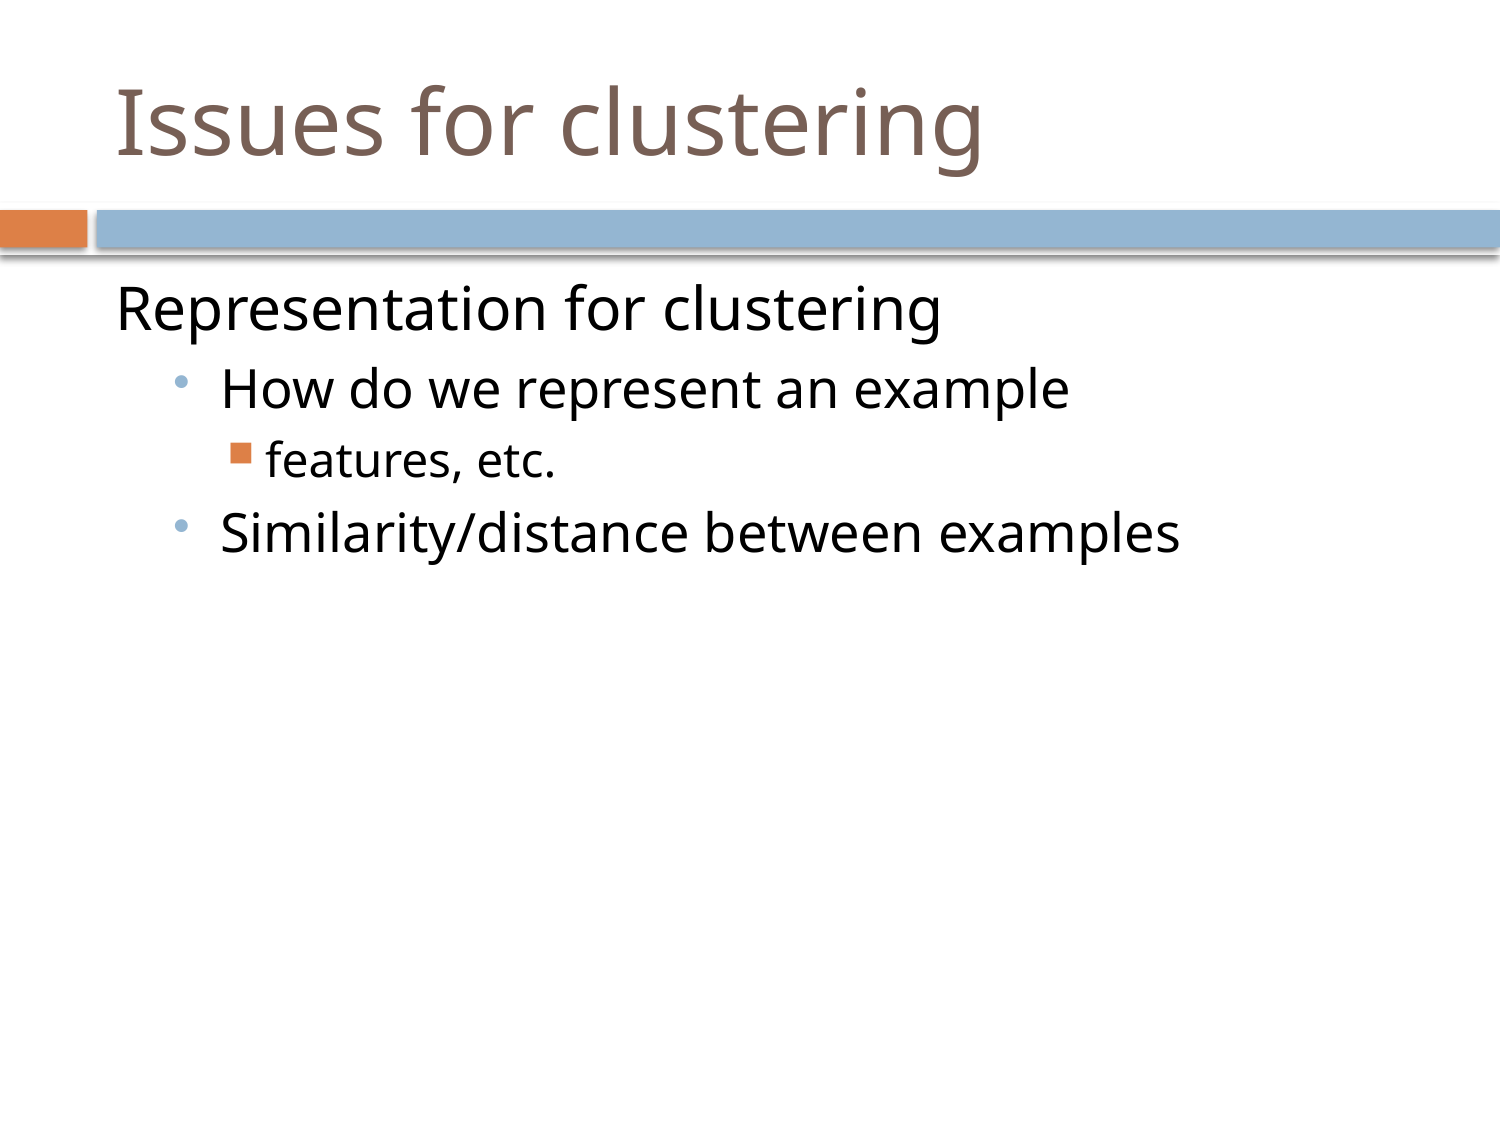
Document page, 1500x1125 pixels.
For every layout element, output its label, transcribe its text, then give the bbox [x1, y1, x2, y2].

title Issues for clustering [100, 37, 1438, 200]
list Representation for clustering How do we represent an example features, etc. Similarity/distance between examples [100, 262, 1438, 1005]
